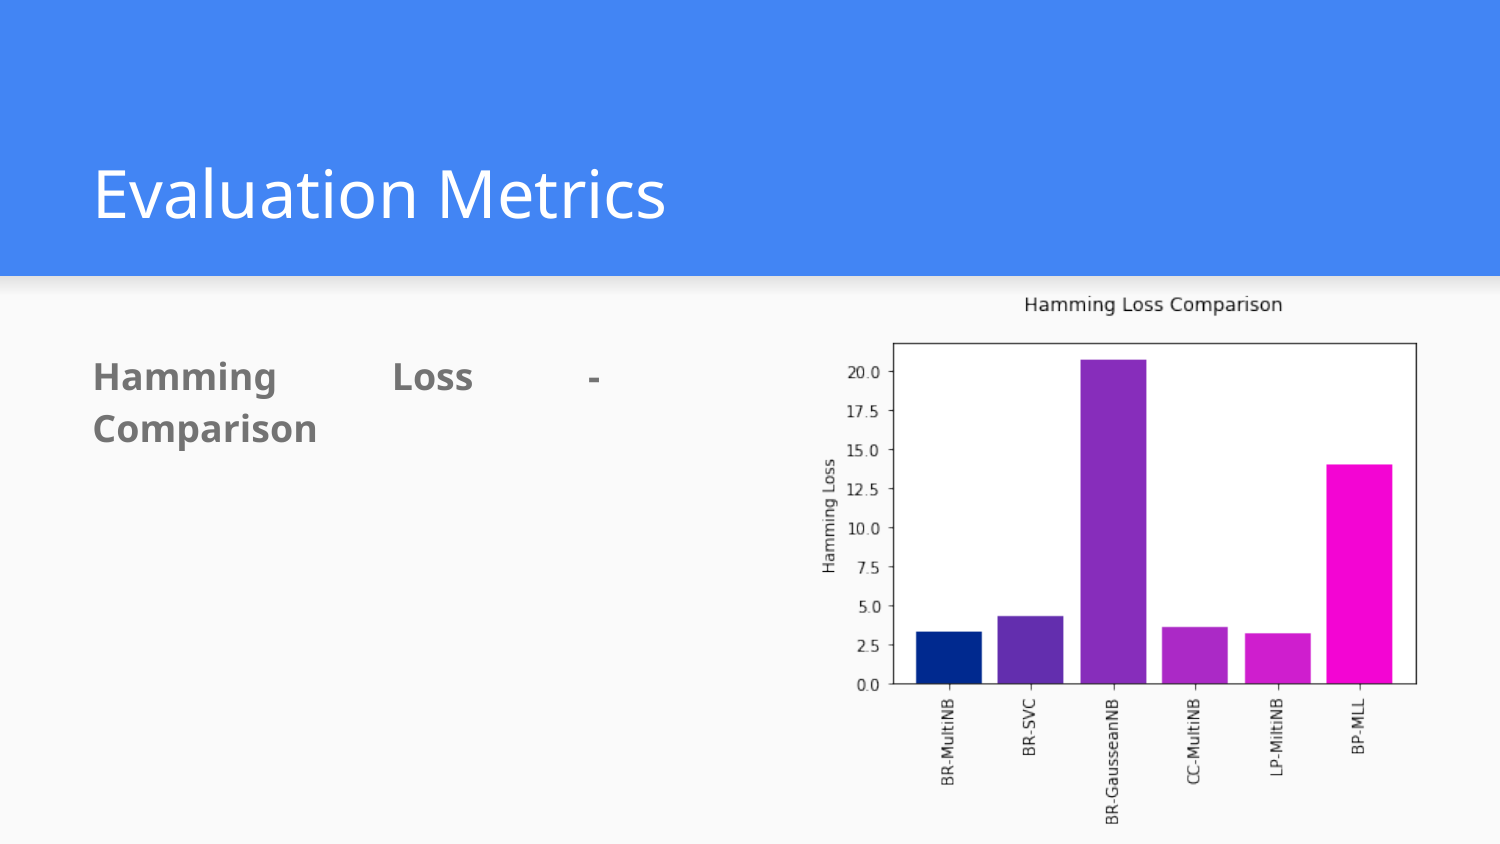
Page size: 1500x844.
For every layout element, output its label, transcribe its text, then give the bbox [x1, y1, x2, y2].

list Hamming Loss - Comparison [77, 331, 616, 787]
picture [813, 285, 1427, 833]
title Evaluation Metrics [77, 121, 1427, 248]
